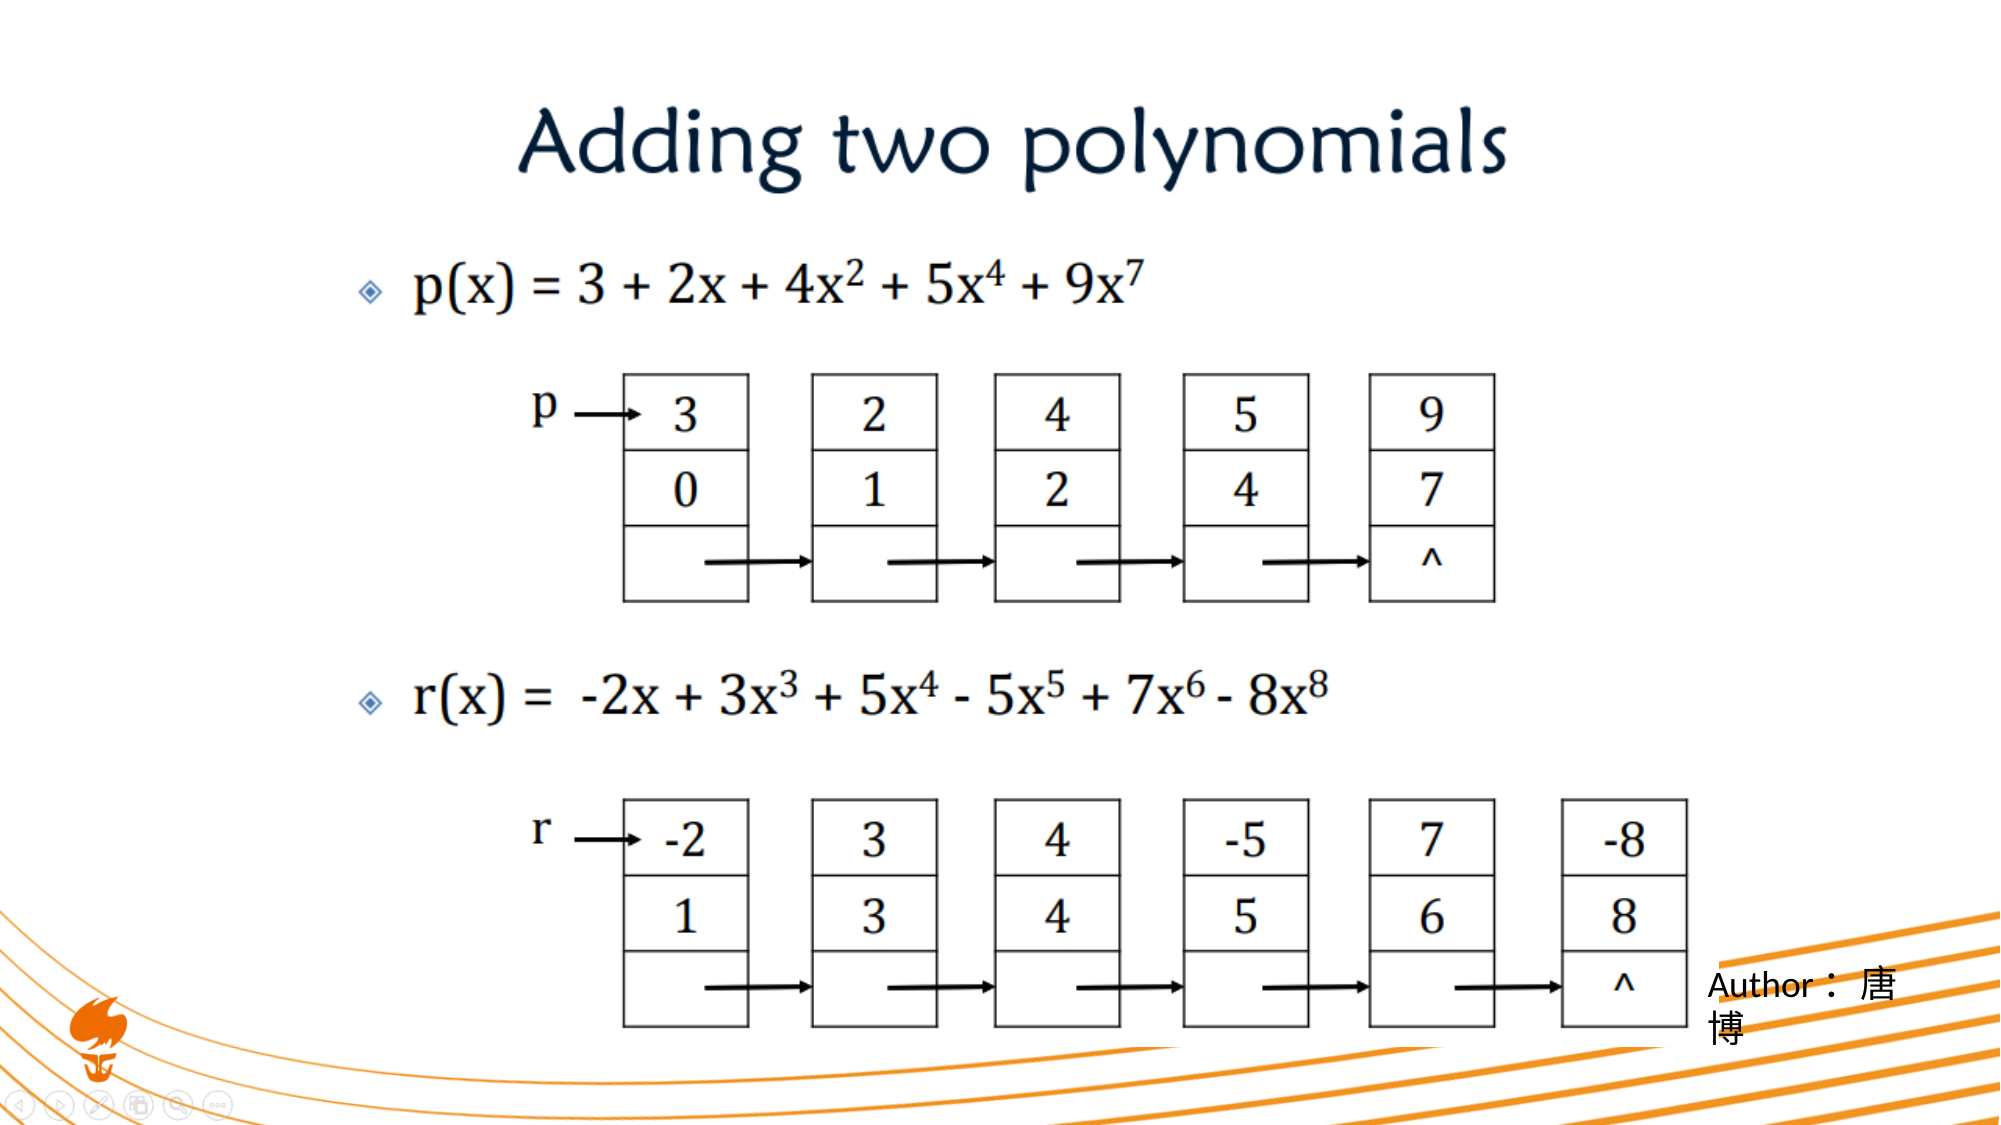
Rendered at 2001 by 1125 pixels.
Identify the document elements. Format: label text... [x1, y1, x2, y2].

text_box Author：唐博 [1692, 952, 1944, 1058]
picture [0, 0, 2000, 1125]
